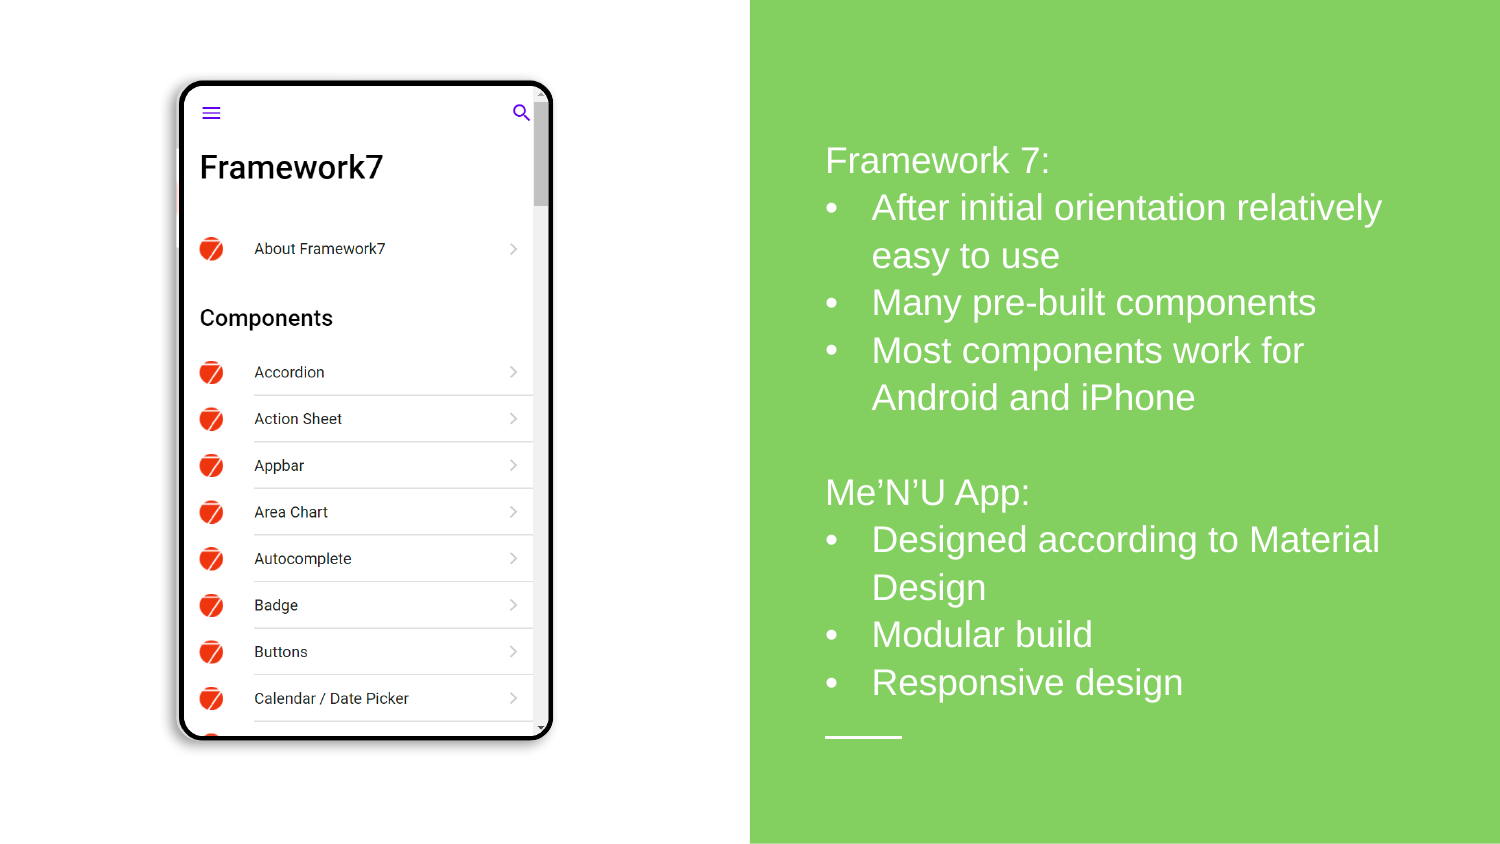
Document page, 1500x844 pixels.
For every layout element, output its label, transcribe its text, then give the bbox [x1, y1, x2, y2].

list Framework 7: After initial orientation relatively easy to use Many pre-built components Most components work for Android and iPhone Me’N’U App: Designed according to Material Design Modular build Responsive design [810, 118, 1440, 725]
picture [176, 79, 554, 741]
